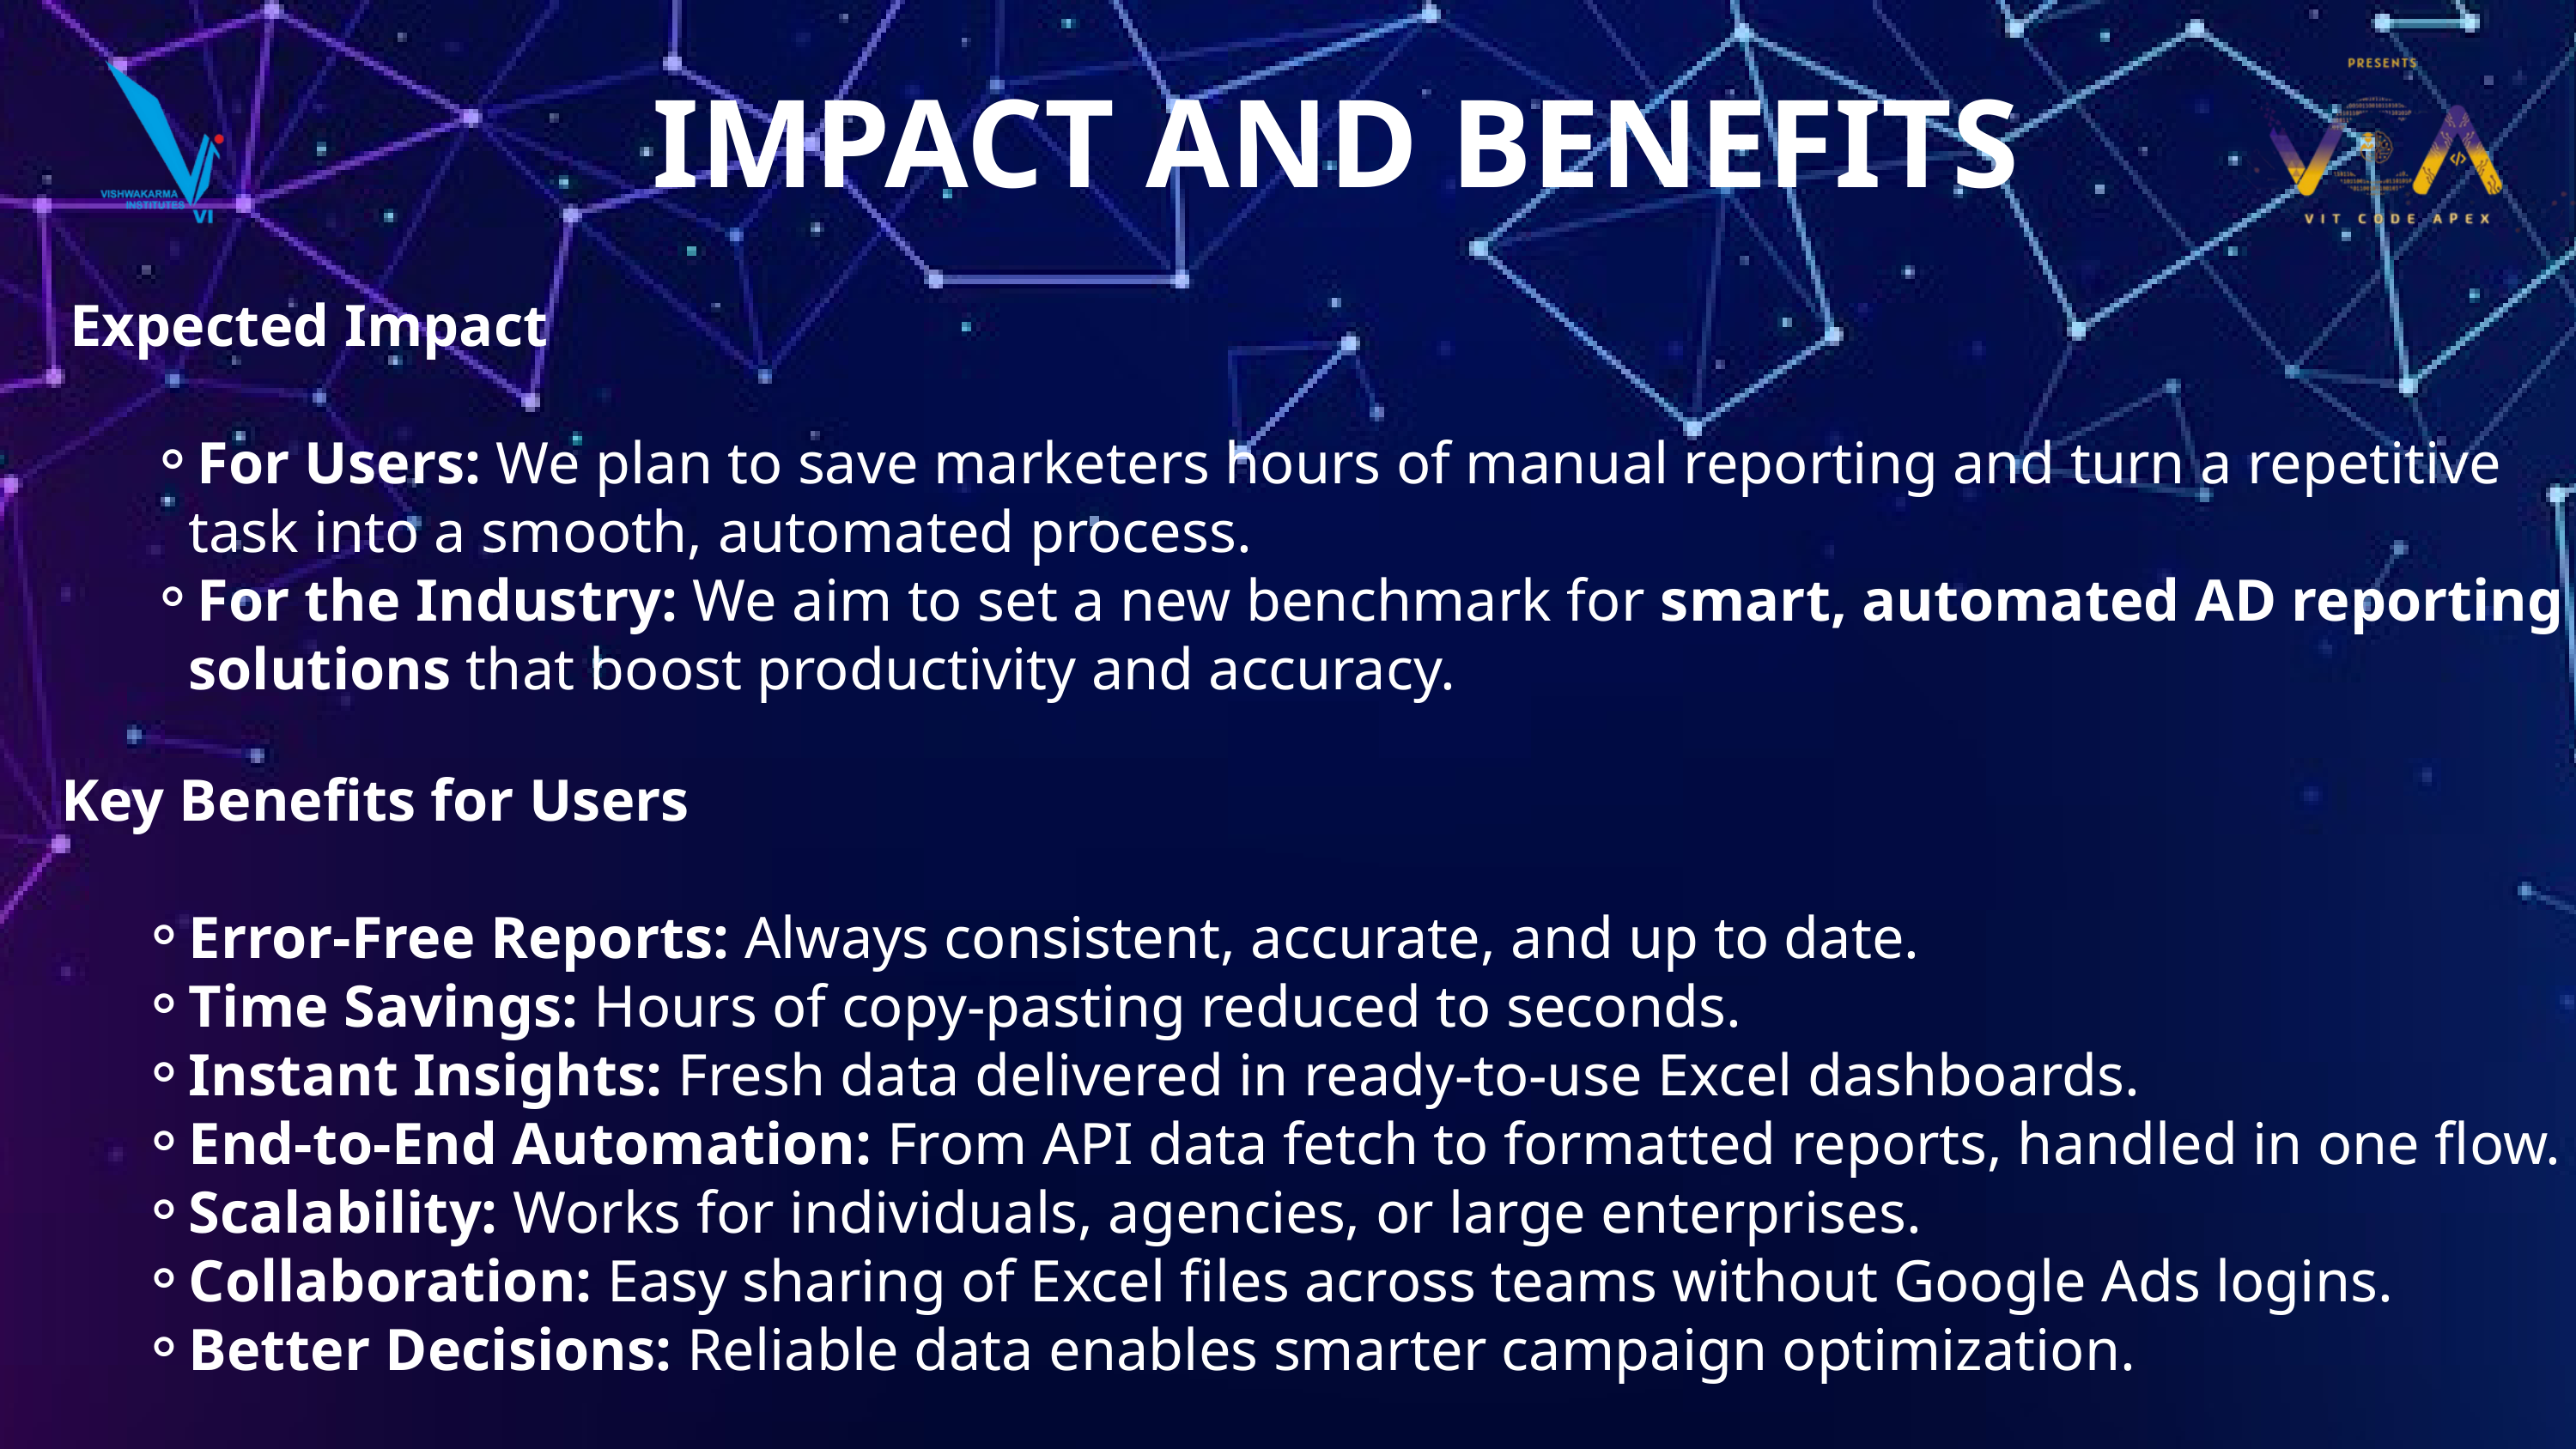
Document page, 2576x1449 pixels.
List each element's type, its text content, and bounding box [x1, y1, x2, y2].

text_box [96, 54, 229, 235]
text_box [240, 0, 2432, 343]
text_box Expected Impact For Users: We plan to save marketers hours of manual reporting and turn a repetitive task into a smooth, automated process. For the Industry: We aim to set a new benchmark for smart, automated AD reporting solutions that boost productivity and accuracy. [70, 288, 2571, 701]
text_box Key Benefits for Users Error-Free Reports: Always consistent, accurate, and up to date. Time Savings: Hours of copy-pasting reduced to seconds. Instant Insights: Fresh data delivered in ready-to-use Excel dashboards. End-to-End Automation: From API data fetch to formatted reports, handled in one flow. Scalability: Works for individuals, agencies, or large enterprises. Collaboration: Easy sharing of Excel files across teams without Google Ads logins. Better Decisions: Reliable data enables smarter campaign optimization. [61, 764, 2576, 1383]
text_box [2239, 54, 2576, 235]
text_box [0, 0, 2576, 1449]
